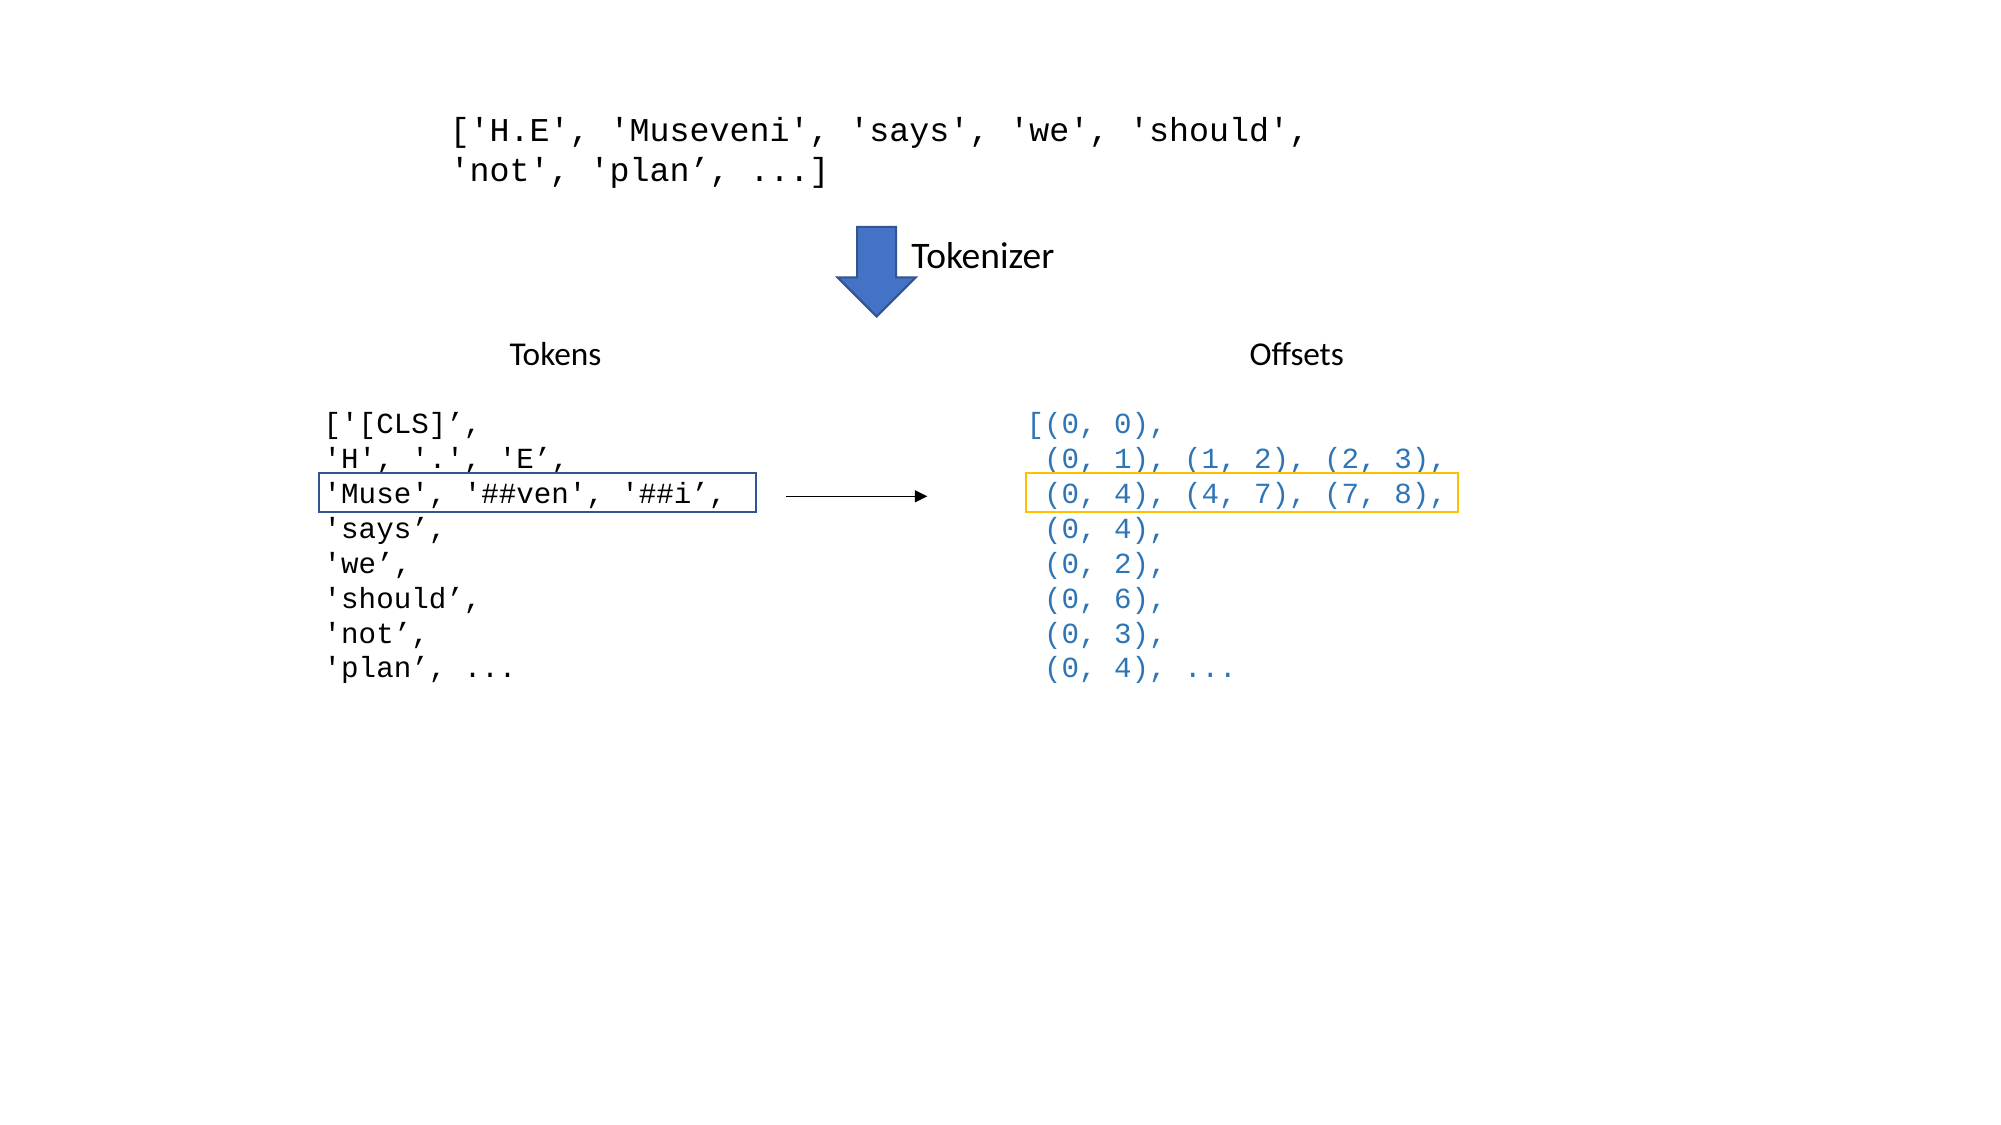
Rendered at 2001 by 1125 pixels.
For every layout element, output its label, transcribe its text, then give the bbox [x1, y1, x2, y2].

text_box [318, 472, 757, 513]
text_box Offsets [1234, 324, 1359, 380]
text_box ['H.E', 'Museveni', 'says', 'we', 'should', 'not', 'plan’, ...] [435, 100, 1442, 196]
text_box Tokens [494, 324, 618, 380]
text_box [835, 225, 911, 318]
text_box [(0, 0), (0, 1), (1, 2), (2, 3), (0, 4), (4, 7), (7, 8), (0, 4), (0, 2), (0, 6), (0, 3), (0, 4), ... [1011, 396, 1533, 692]
text_box ['[CLS]’, 'H', '.', 'E’, 'Muse', '##ven', '##i’, 'says’, 'we’, 'should’, 'not’, 'plan’, ... [308, 396, 774, 692]
text_box Tokenizer [896, 223, 1070, 284]
text_box [1025, 472, 1459, 513]
